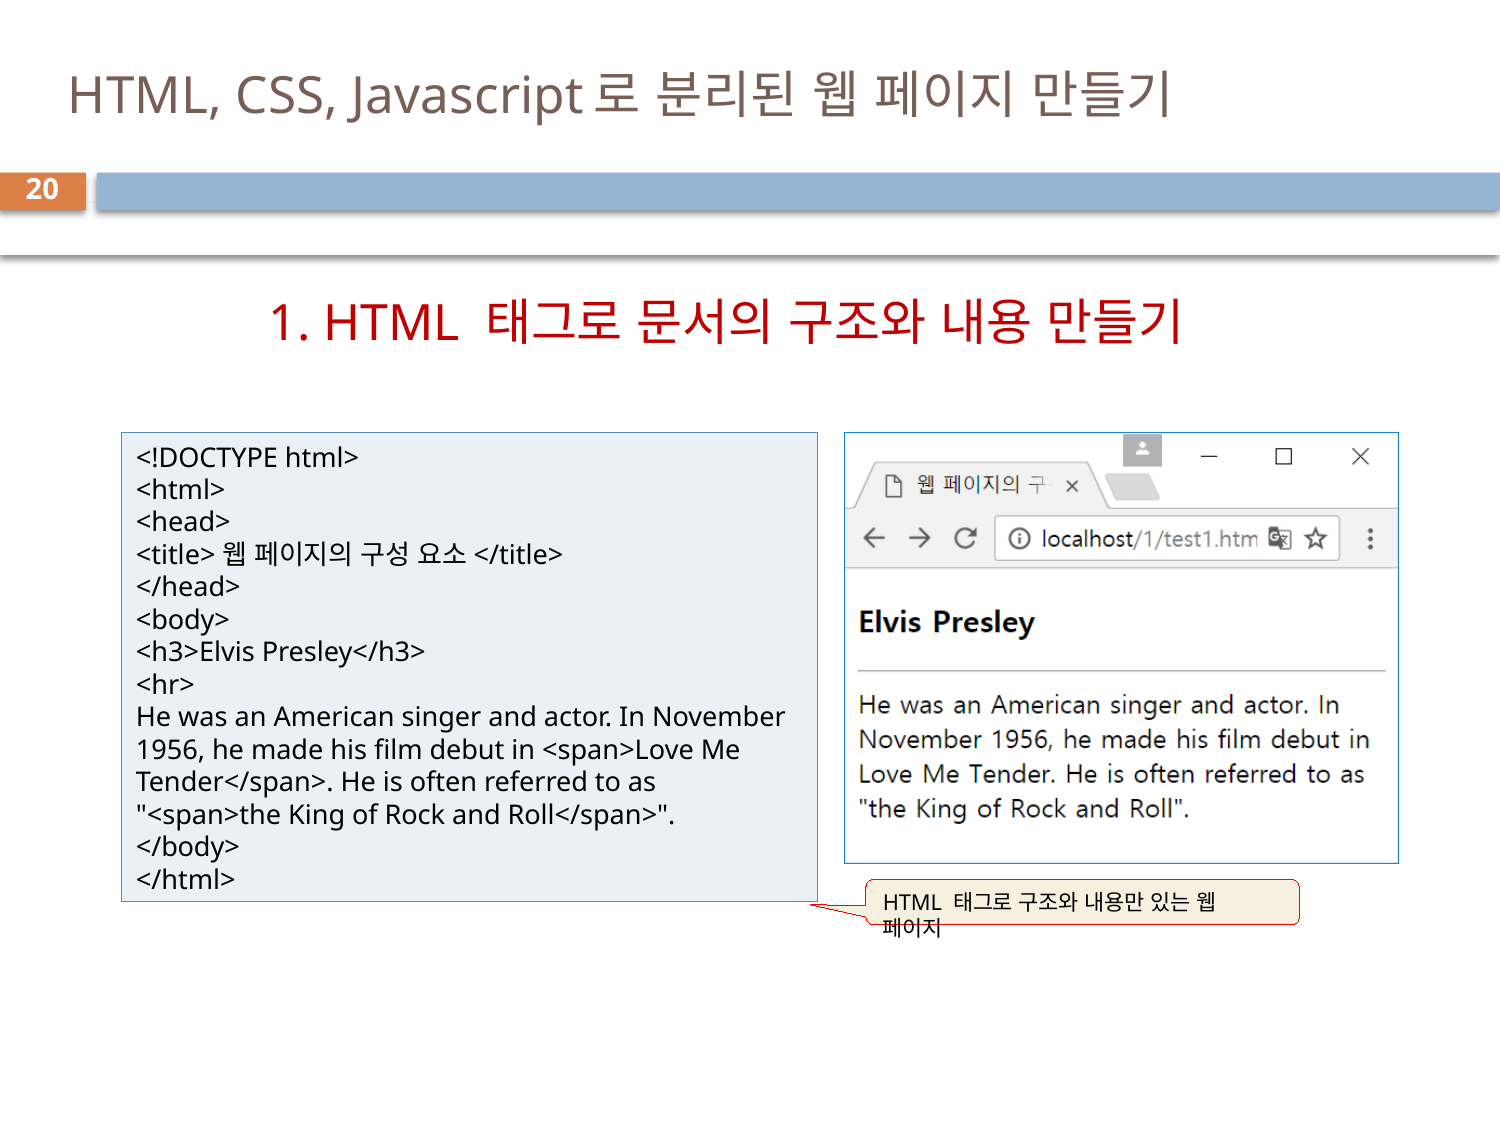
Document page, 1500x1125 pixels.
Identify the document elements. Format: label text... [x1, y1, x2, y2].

text_box 1. HTML 태그로 문서의 구조와 내용 만들기 [253, 283, 1200, 359]
slide_number 20 [0, 170, 87, 211]
title HTML, CSS, Javascript로 분리된 웹 페이지 만들기 [53, 37, 1438, 149]
text_box HTML 태그로 구조와 내용만 있는 웹 페이지 [810, 879, 1300, 925]
text_box <!DOCTYPE html> <html> <head> <title>웹 페이지의 구성 요소</title> </head> <body> <h3>Elvis Presley</h3> <hr> He was an American singer and actor. In November 1956, he made his film debut in <span>Love Me Tender</span>. He is often referred to as "<span>the King of Rock and Roll</span>". </body> </html> [121, 432, 818, 902]
picture [844, 432, 1399, 864]
